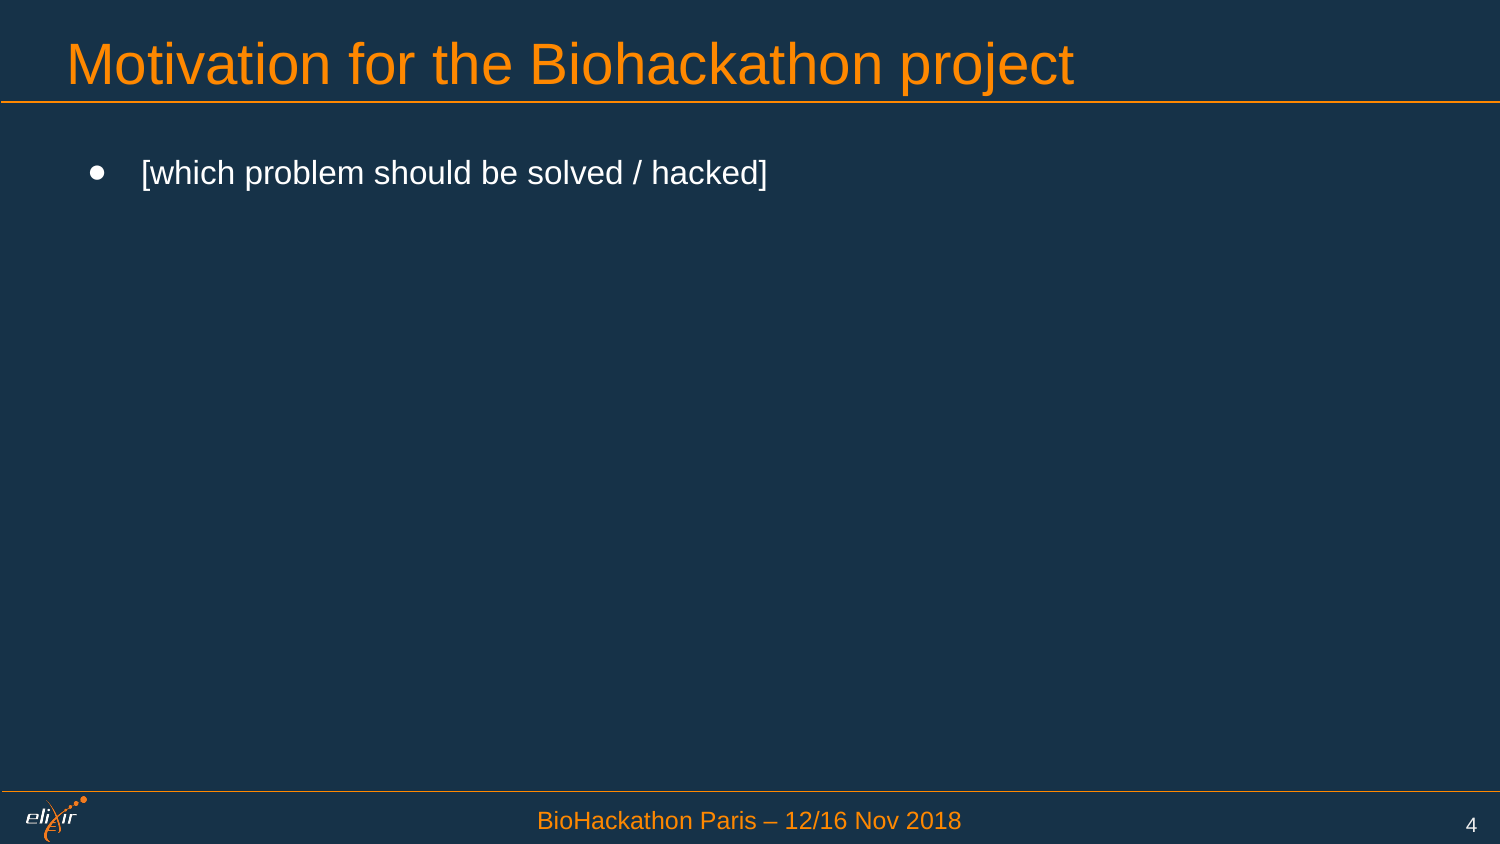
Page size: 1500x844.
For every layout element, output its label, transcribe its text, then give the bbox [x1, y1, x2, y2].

slide_number ‹#› [1402, 786, 1493, 844]
picture [26, 796, 87, 842]
list [which problem should be solved / hacked] [51, 130, 1449, 817]
title Motivation for the Biohackathon project [51, 11, 1449, 106]
